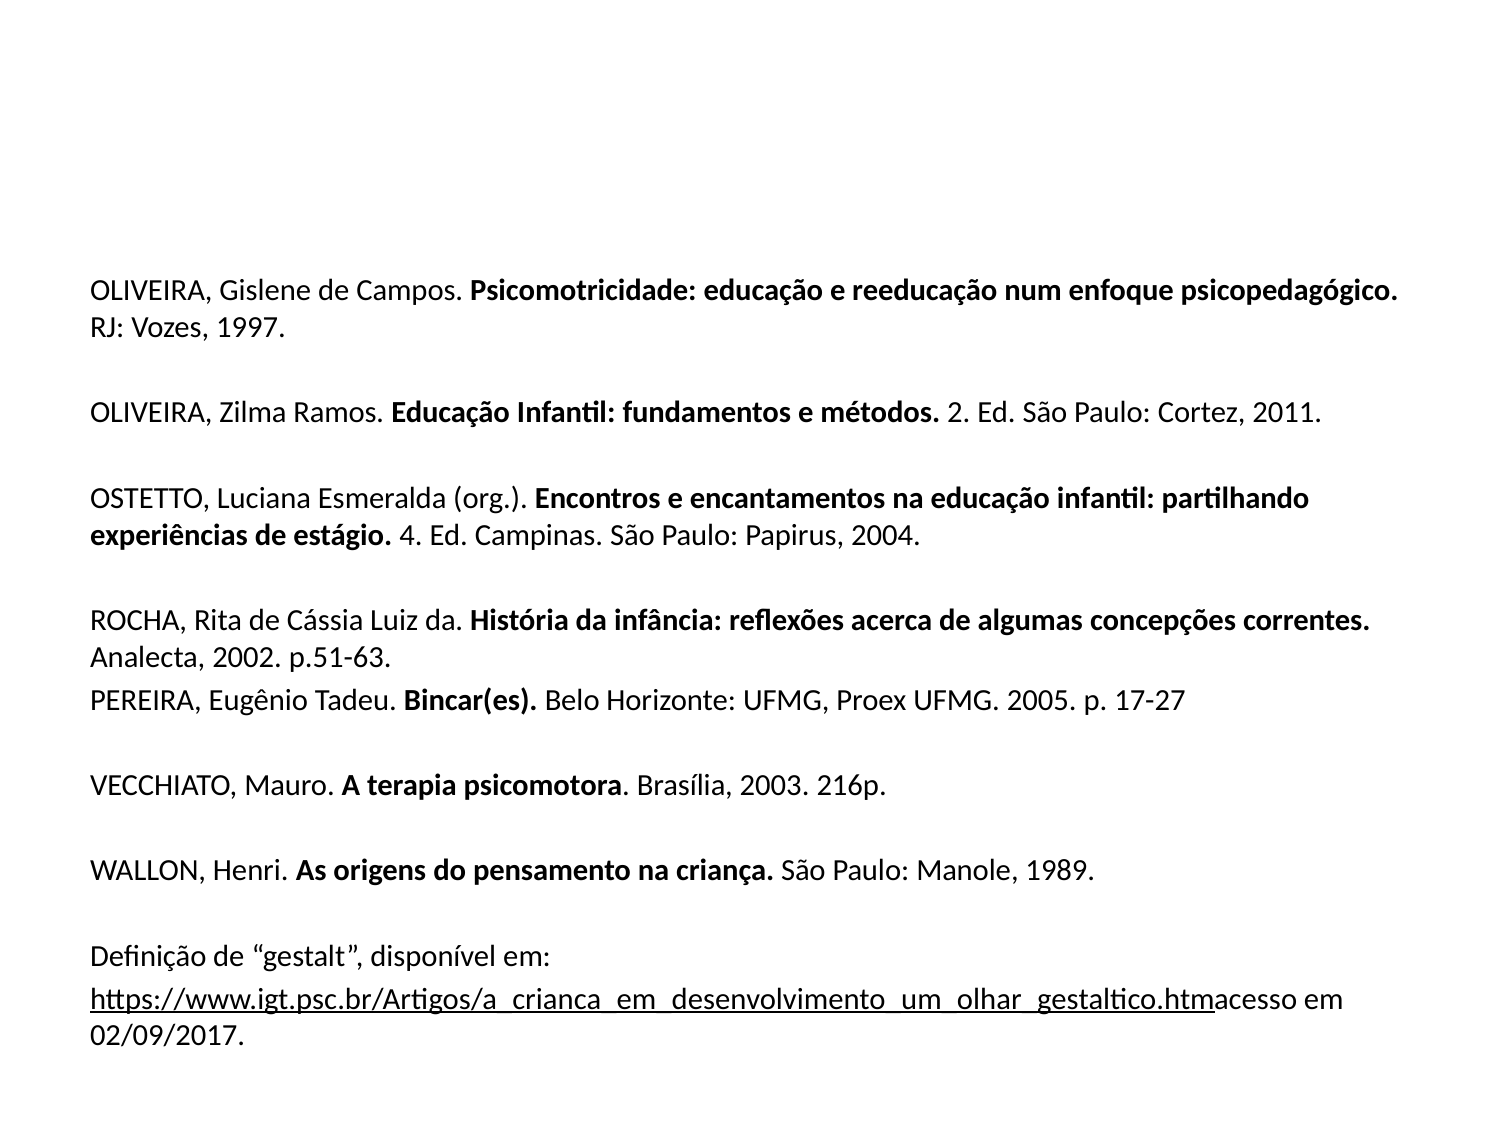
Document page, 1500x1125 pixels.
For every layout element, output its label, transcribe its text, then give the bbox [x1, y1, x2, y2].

list OLIVEIRA, Gislene de Campos. Psicomotricidade: educação e reeducação num enfoque psicopedagógico. RJ: Vozes, 1997. OLIVEIRA, Zilma Ramos. Educação Infantil: fundamentos e métodos. 2. Ed. São Paulo: Cortez, 2011. OSTETTO, Luciana Esmeralda (org.). Encontros e encantamentos na educação infantil: partilhando experiências de estágio. 4. Ed. Campinas. São Paulo: Papirus, 2004. ROCHA, Rita de Cássia Luiz da. História da infância: reflexões acerca de algumas concepções correntes. Analecta, 2002. p.51-63. PEREIRA, Eugênio Tadeu. Bincar(es). Belo Horizonte: UFMG, Proex UFMG. 2005. p. 17-27 VECCHIATO, Mauro. A terapia psicomotora. Brasília, 2003. 216p. WALLON, Henri. As origens do pensamento na criança. São Paulo: Manole, 1989. Definição de “gestalt”, disponível em: https://www.igt.psc.br/Artigos/a_crianca_em_desenvolvimento_um_olhar_gestaltico.htm acesso em 02/09/2017. [75, 262, 1425, 1071]
